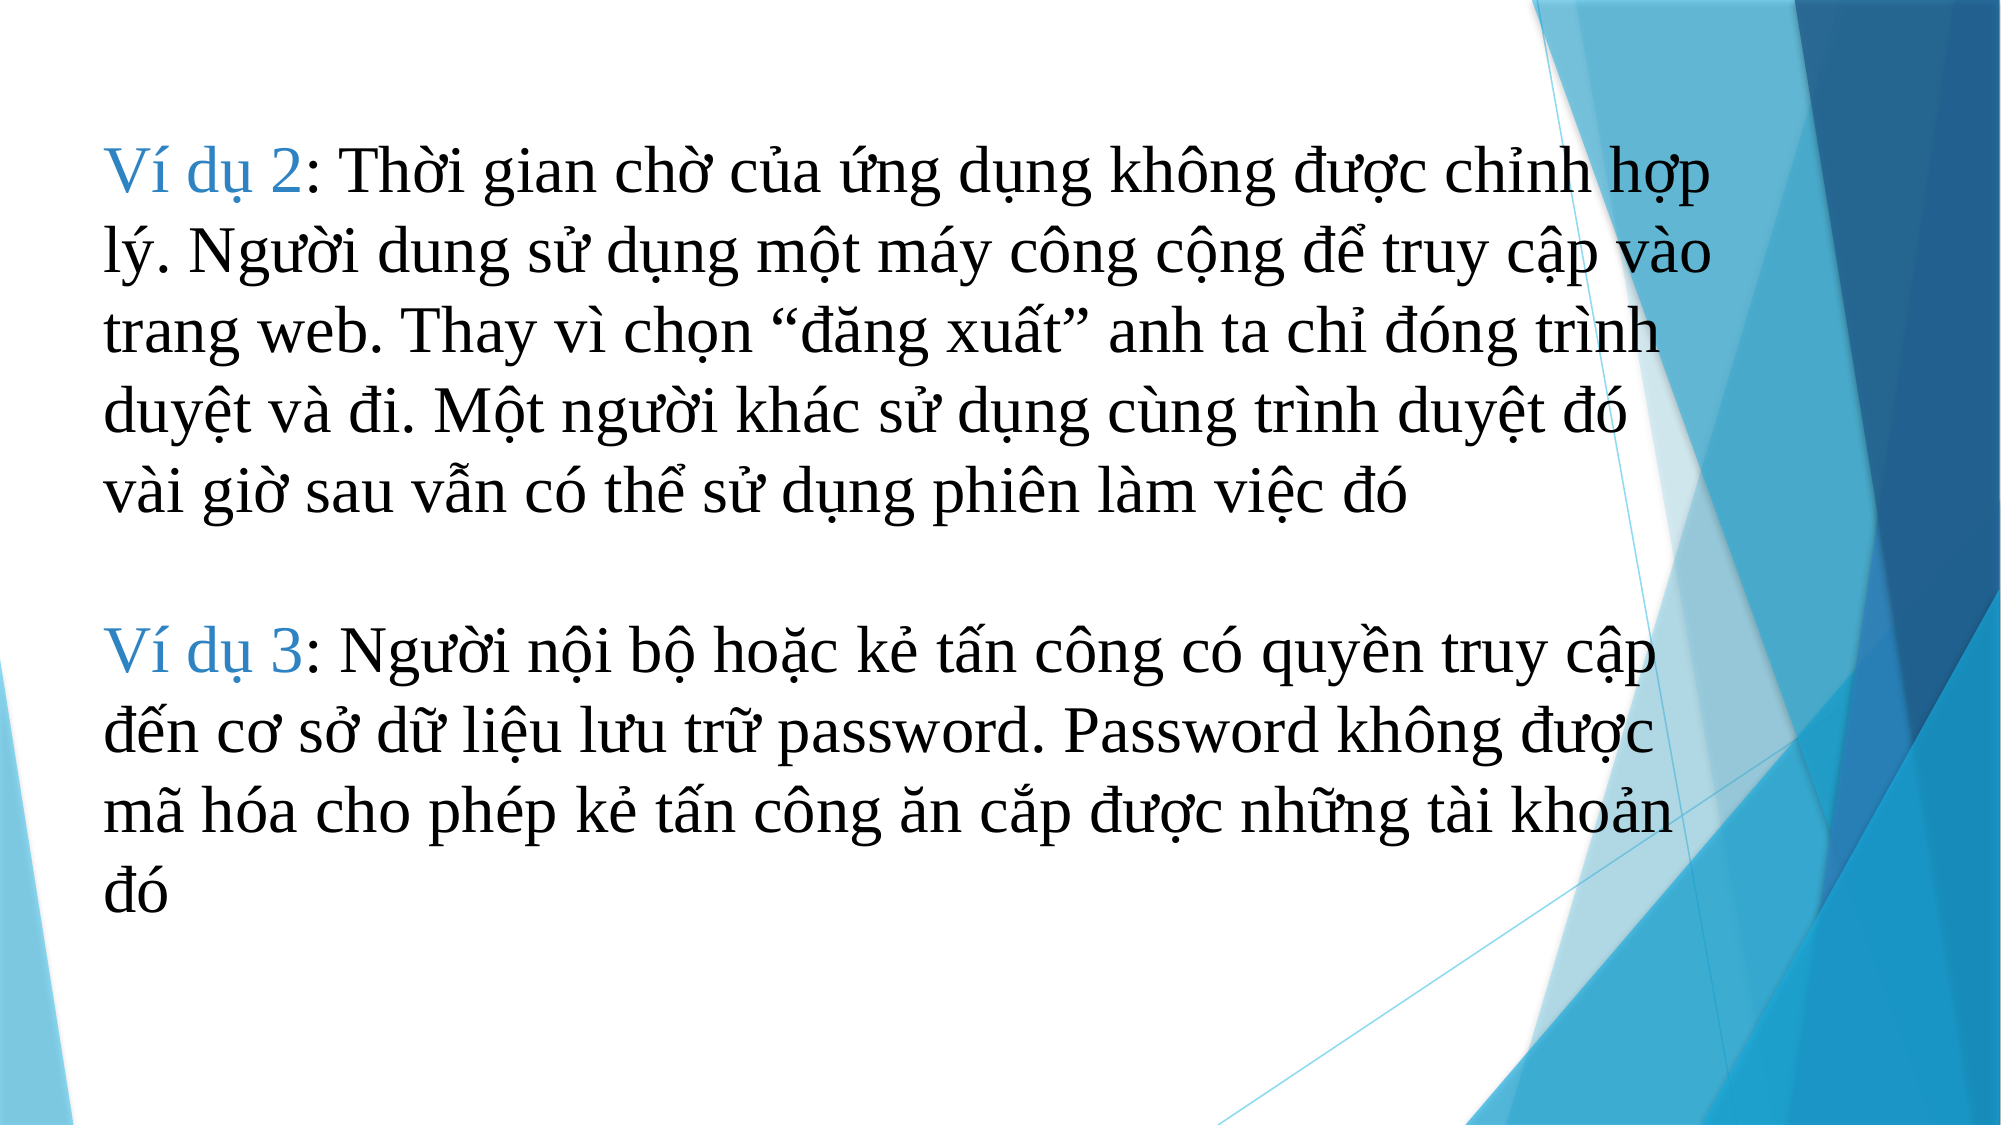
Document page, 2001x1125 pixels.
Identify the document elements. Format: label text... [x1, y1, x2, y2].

text_box Ví dụ 2: Thời gian chờ của ứng dụng không được chỉnh hợp lý. Người dung sử dụng một máy công cộng để truy cập vào trang web. Thay vì chọn “đăng xuất” anh ta chỉ đóng trình duyệt và đi. Một người khác sử dụng cùng trình duyệt đó vài giờ sau vẫn có thể sử dụng phiên làm việc đó Ví dụ 3: Người nội bộ hoặc kẻ tấn công có quyền truy cập đến cơ sở dữ liệu lưu trữ password. Password không được mã hóa cho phép kẻ tấn công ăn cắp được những tài khoản đó [88, 118, 1733, 933]
